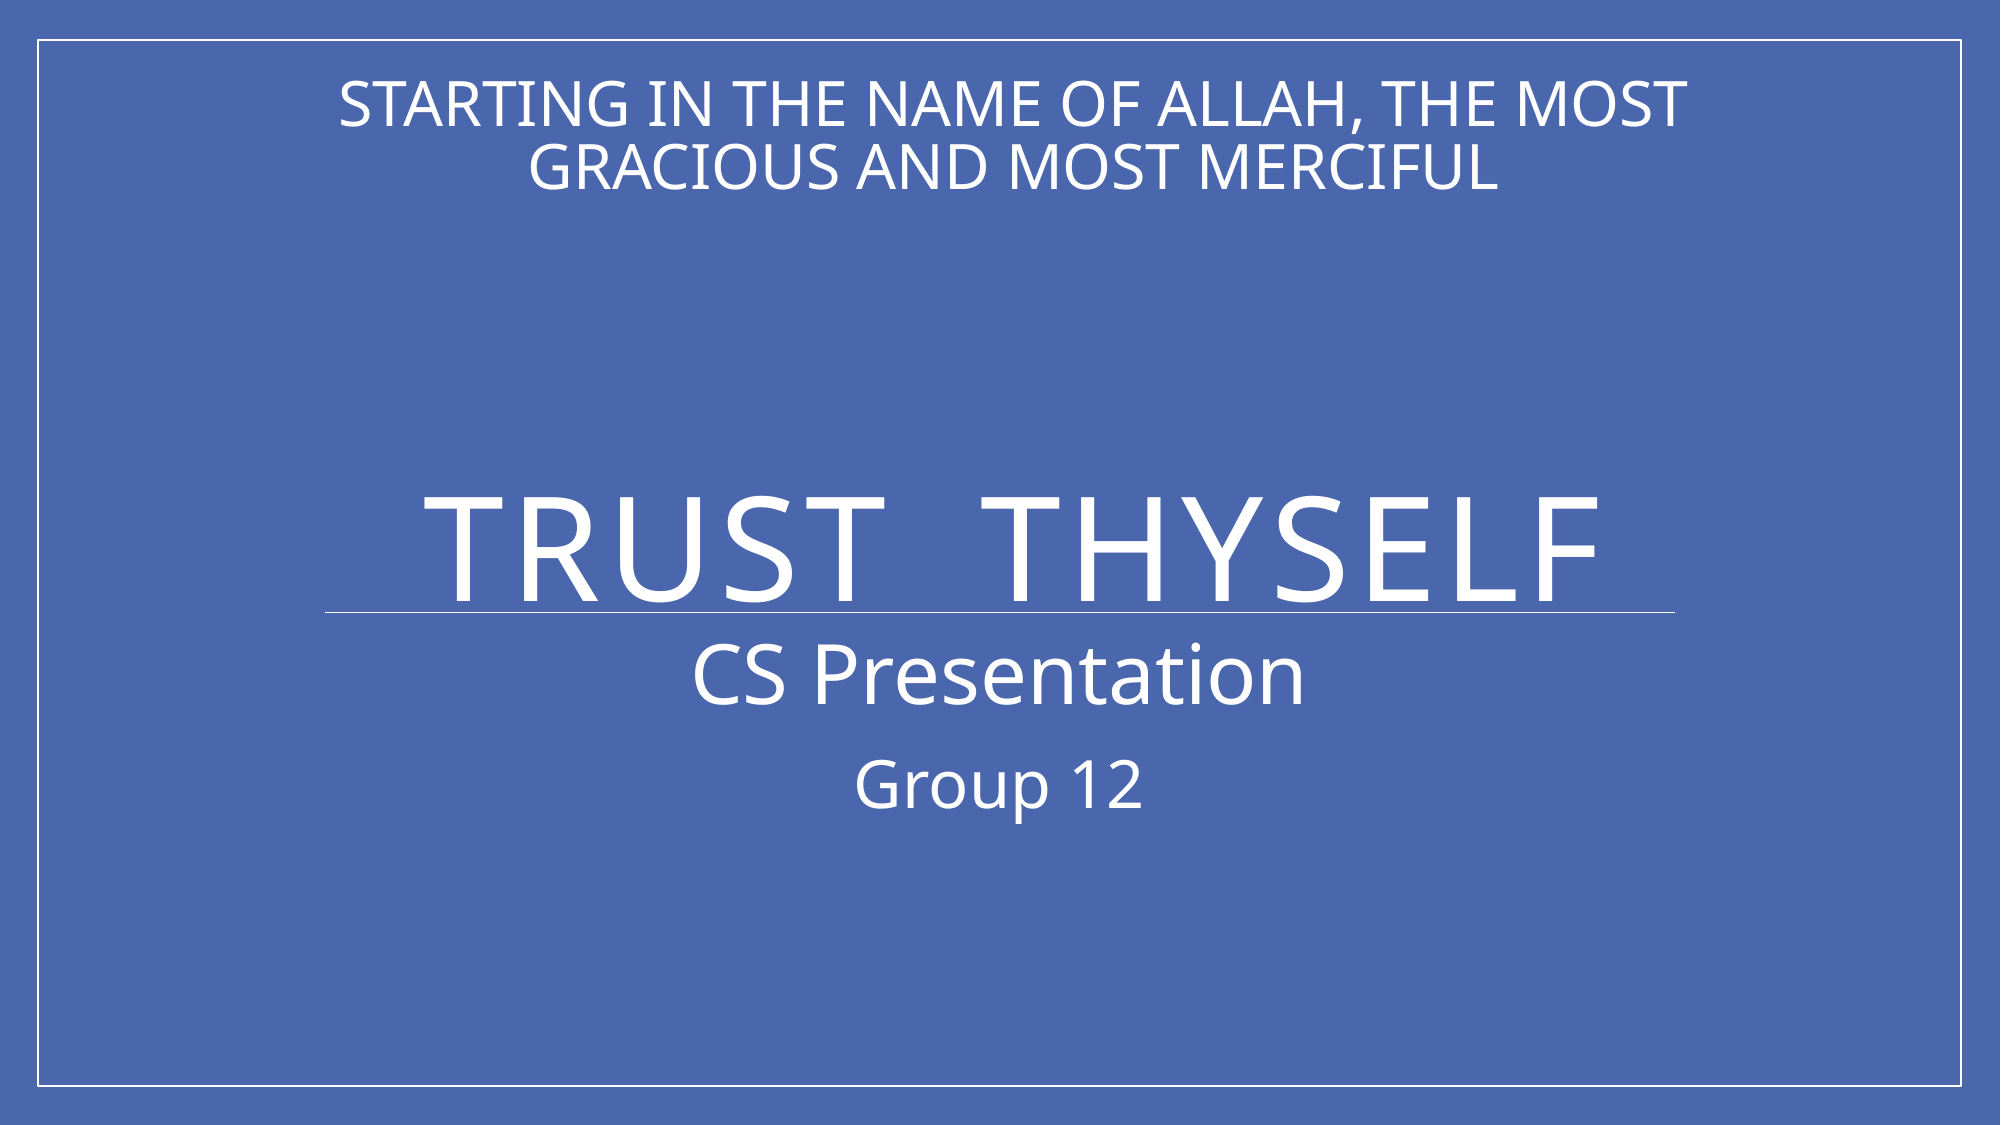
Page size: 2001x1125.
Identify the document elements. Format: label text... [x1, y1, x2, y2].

subtitle CS Presentation Group 12 [280, 624, 1719, 1046]
title Starting In the name of Allah, the most gracious and most merciful Trust Thyself [196, 66, 1831, 639]
